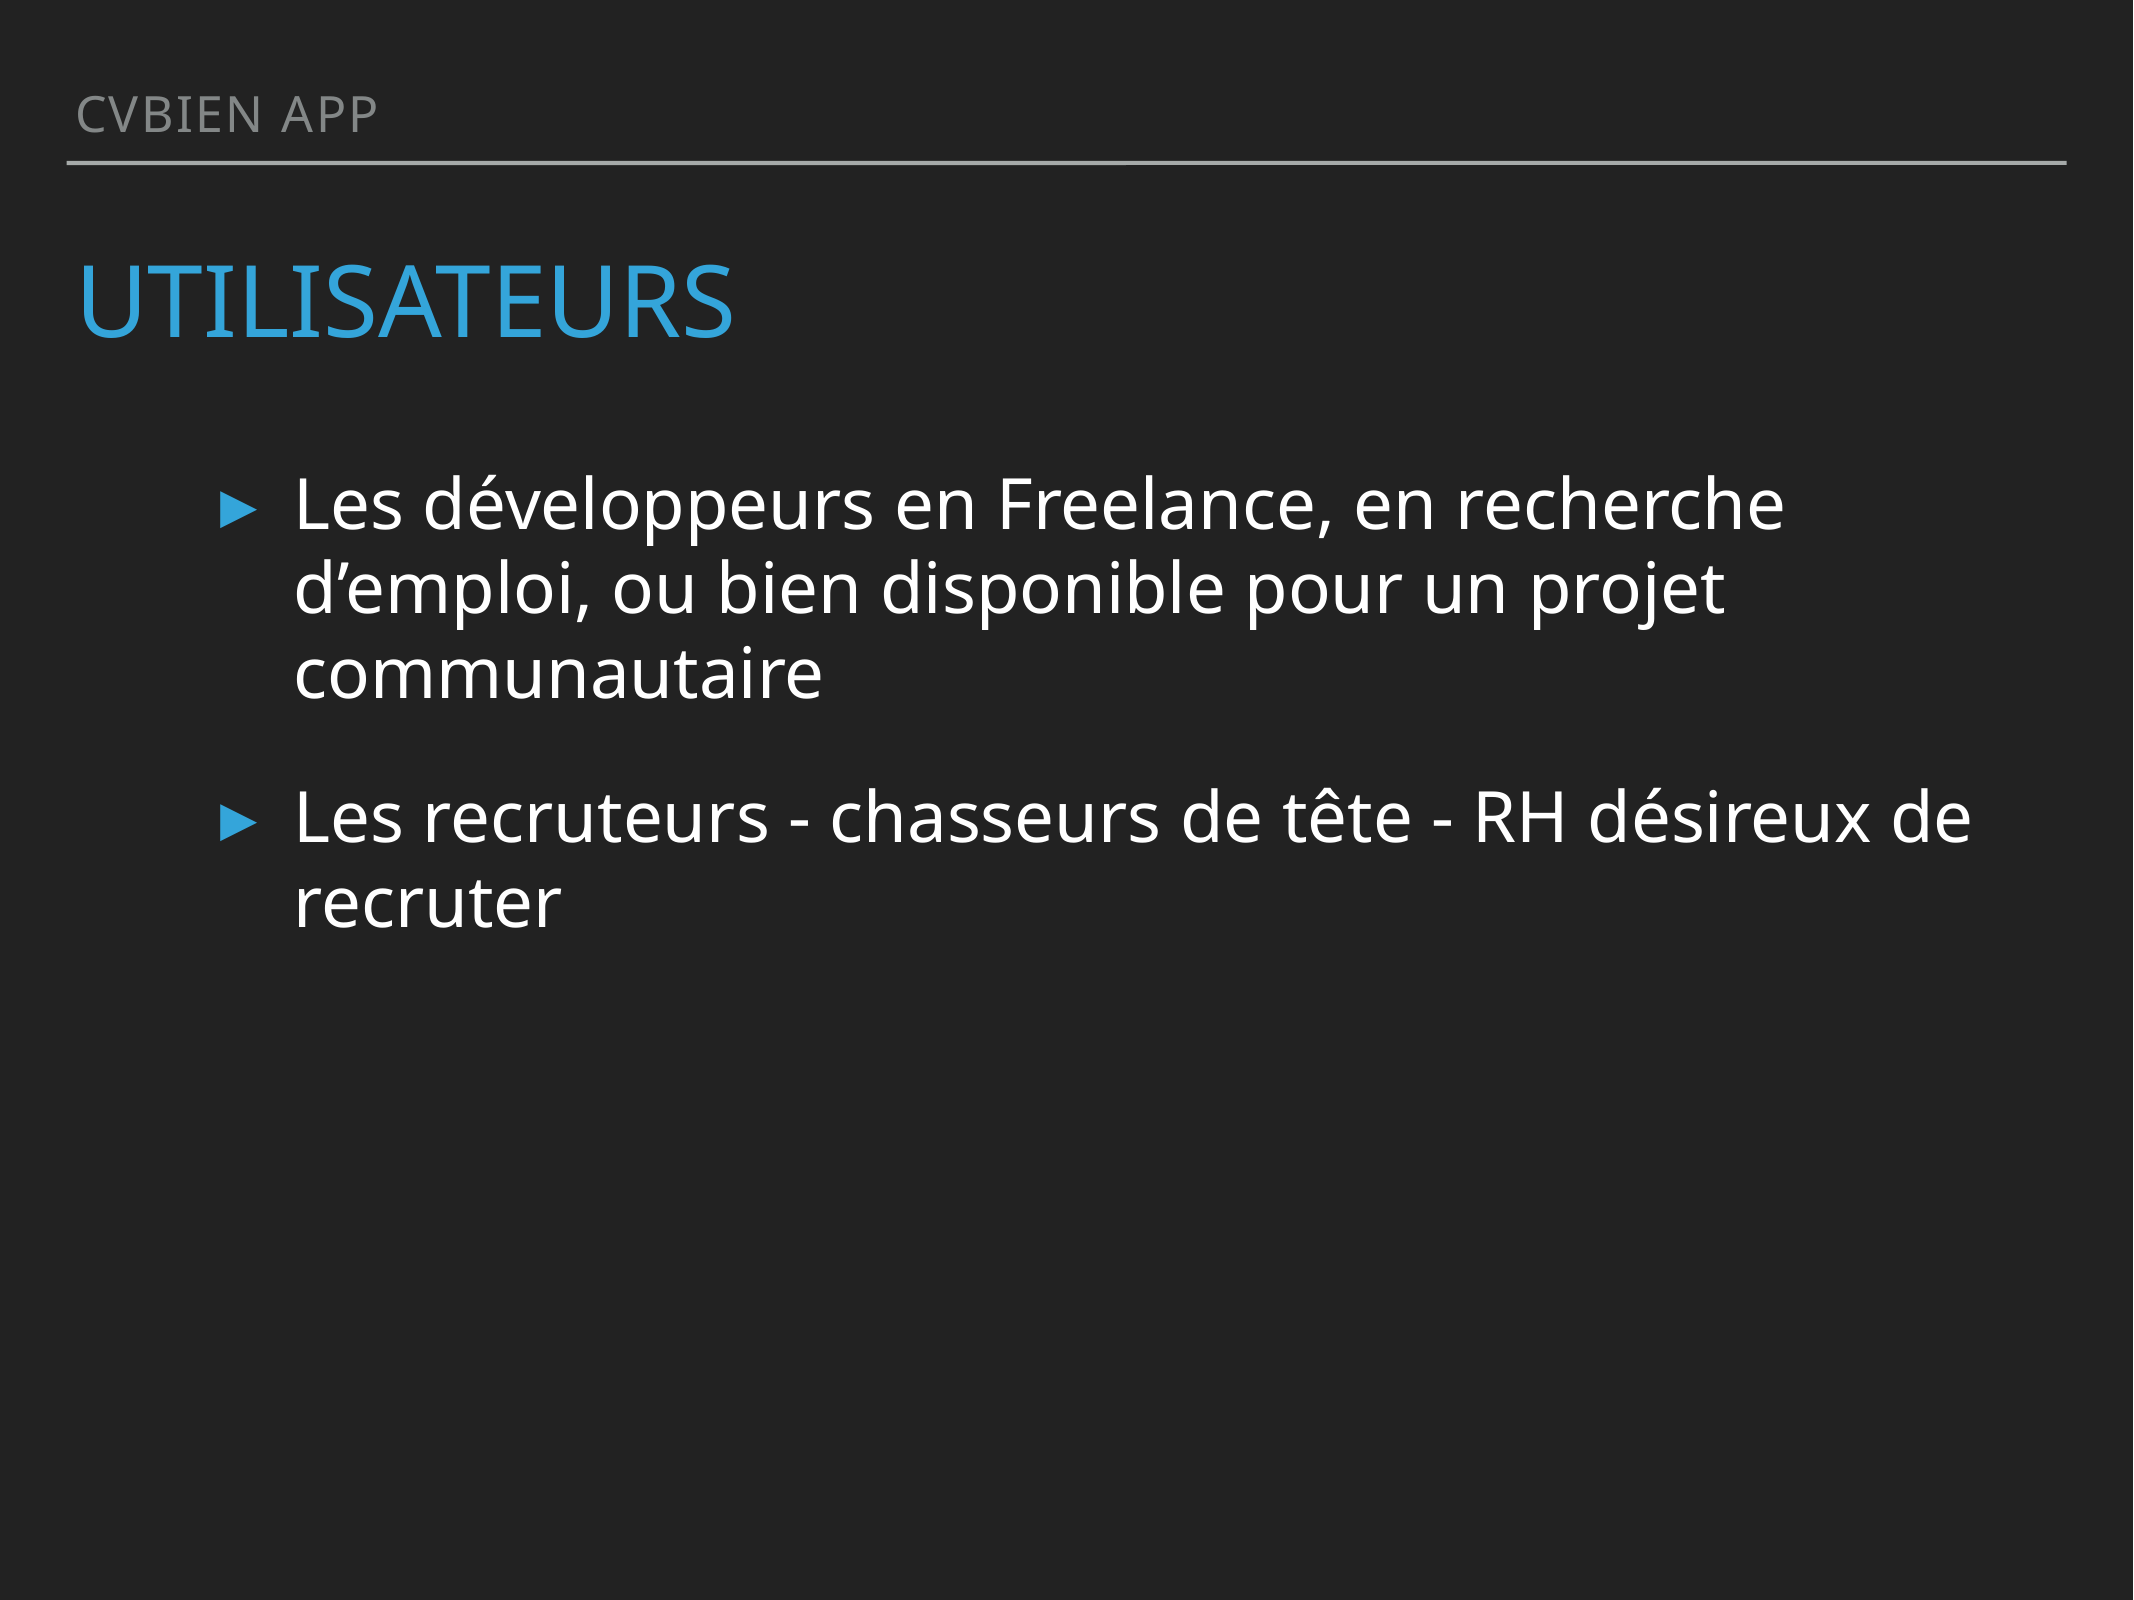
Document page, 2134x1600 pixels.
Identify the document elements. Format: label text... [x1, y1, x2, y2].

title Utilisateurs [66, 251, 2068, 372]
list CVBien APP [66, 74, 1901, 151]
list Les développeurs en Freelance, en recherche d’emploi, ou bien disponible pour un projet communautaire Les recruteurs - chasseurs de tête - RH désireux de recruter [66, 449, 2068, 1453]
